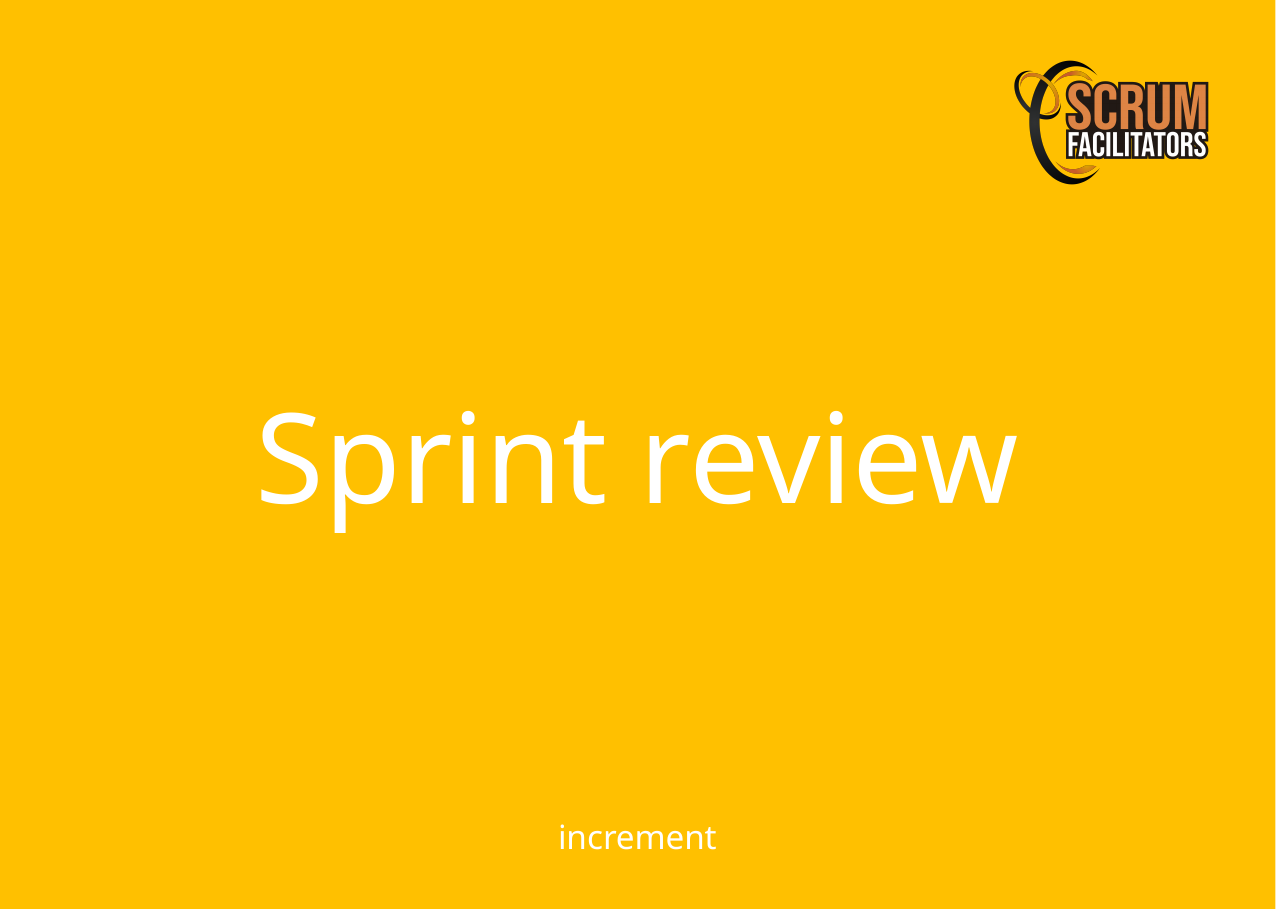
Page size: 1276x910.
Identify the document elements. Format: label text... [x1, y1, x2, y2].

text_box increment [132, 751, 1143, 910]
picture [1011, 57, 1211, 187]
list Sprint review [132, 291, 1143, 618]
